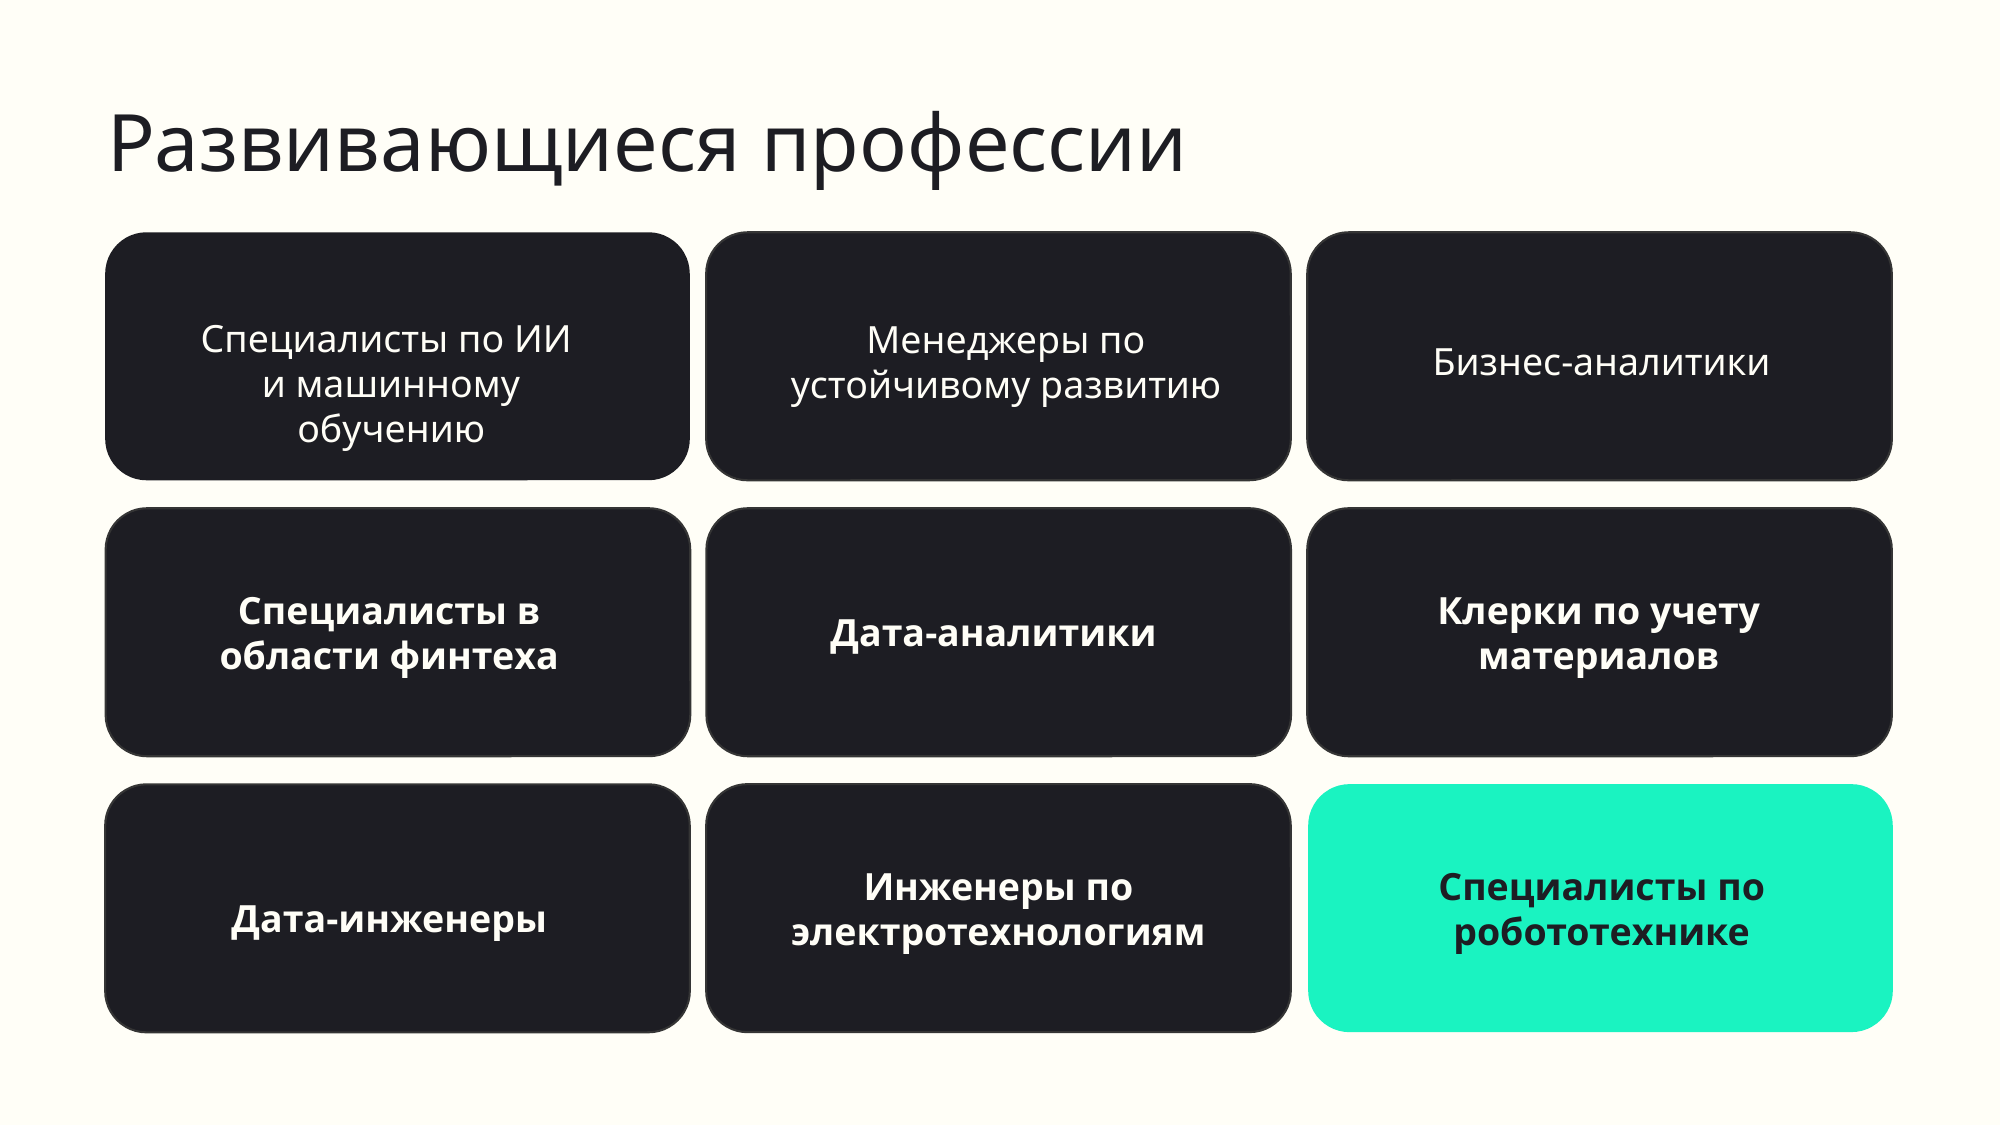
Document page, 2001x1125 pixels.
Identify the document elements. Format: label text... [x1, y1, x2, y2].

text_box [1306, 507, 1893, 758]
text_box [705, 783, 1292, 1034]
text_box [104, 507, 692, 758]
text_box Клерки по учету материалов [1339, 580, 1859, 685]
text_box Специалисты по ИИ и машинному обучению [158, 307, 624, 458]
text_box Специалисты по робототехнике [1342, 855, 1862, 961]
text_box Бизнес-аналитики [1342, 330, 1862, 391]
text_box [104, 783, 691, 1034]
text_box Дата-аналитики [739, 601, 1258, 662]
text_box [705, 507, 1293, 758]
text_box [104, 231, 691, 482]
text_box [705, 231, 1292, 482]
text_box Развивающиеся профессии [92, 84, 1749, 195]
text_box [1306, 231, 1893, 482]
text_box [1307, 783, 1894, 1034]
text_box Инженеры по электротехнологиям [739, 855, 1258, 961]
text_box Специалисты в области финтеха [141, 579, 637, 684]
text_box Дата-инженеры [130, 887, 649, 947]
text_box Менеджеры по устойчивому развитию [746, 308, 1266, 414]
